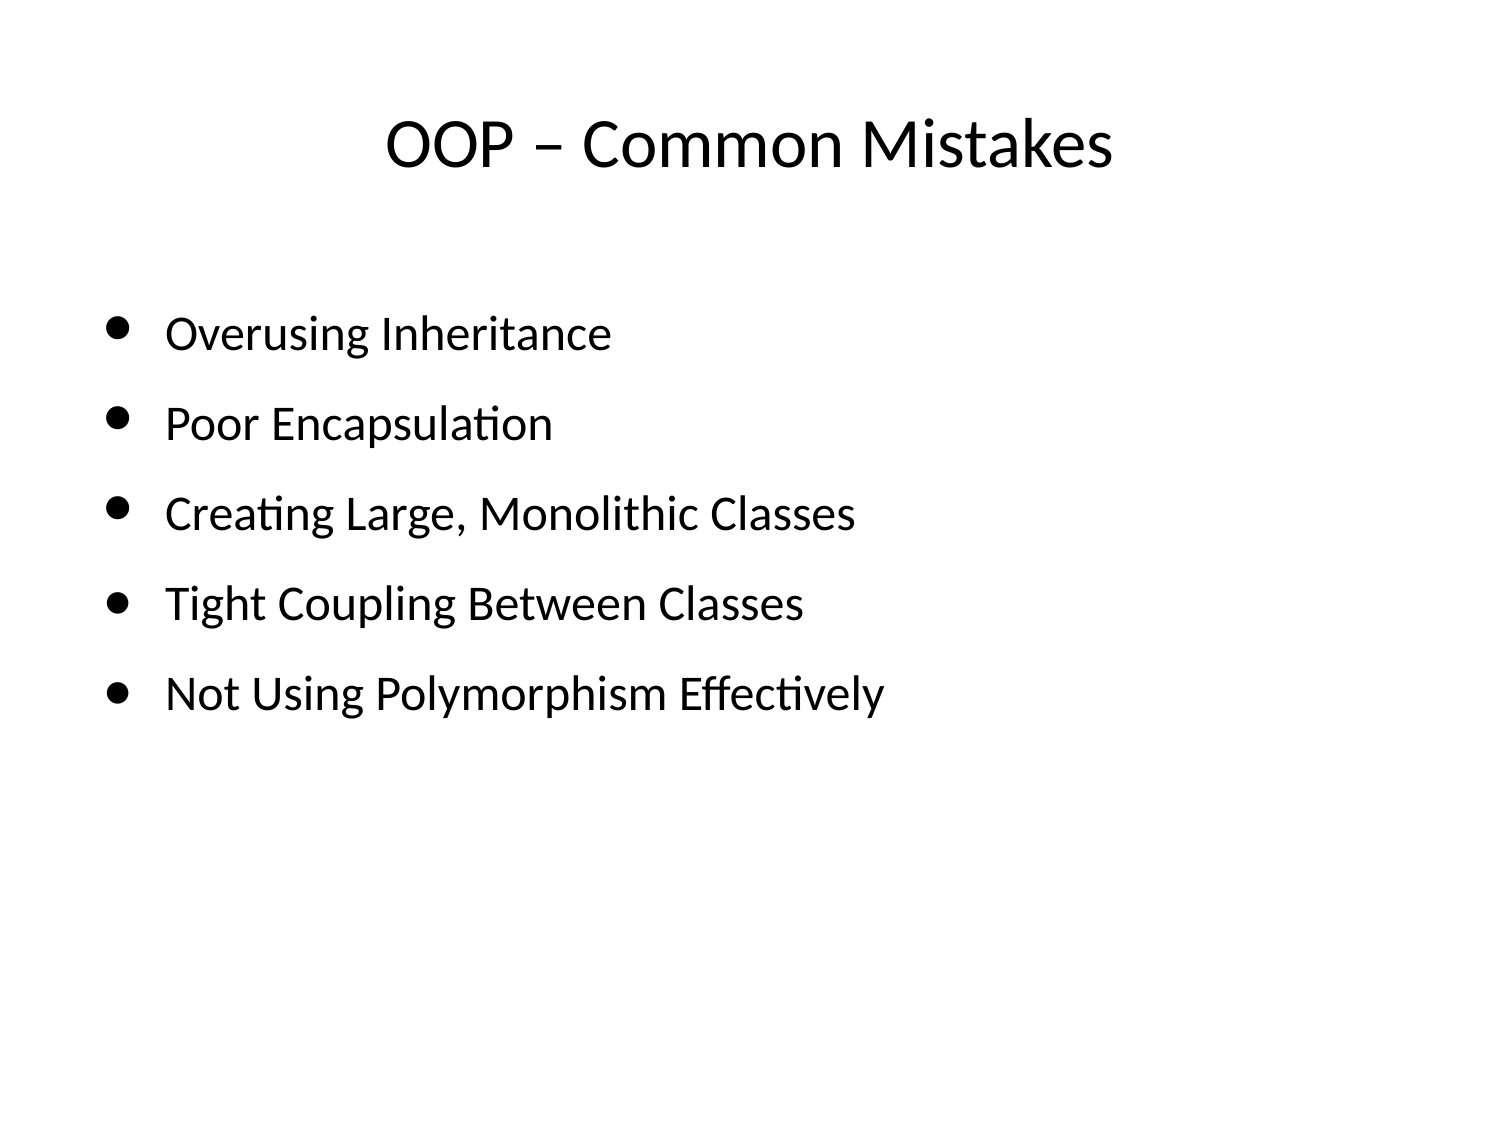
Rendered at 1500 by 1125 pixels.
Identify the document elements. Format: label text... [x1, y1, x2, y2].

title OOP – Common Mistakes [75, 45, 1425, 233]
list Overusing Inheritance Poor Encapsulation Creating Large, Monolithic Classes Tight Coupling Between Classes Not Using Polymorphism Effectively [75, 262, 1425, 1005]
